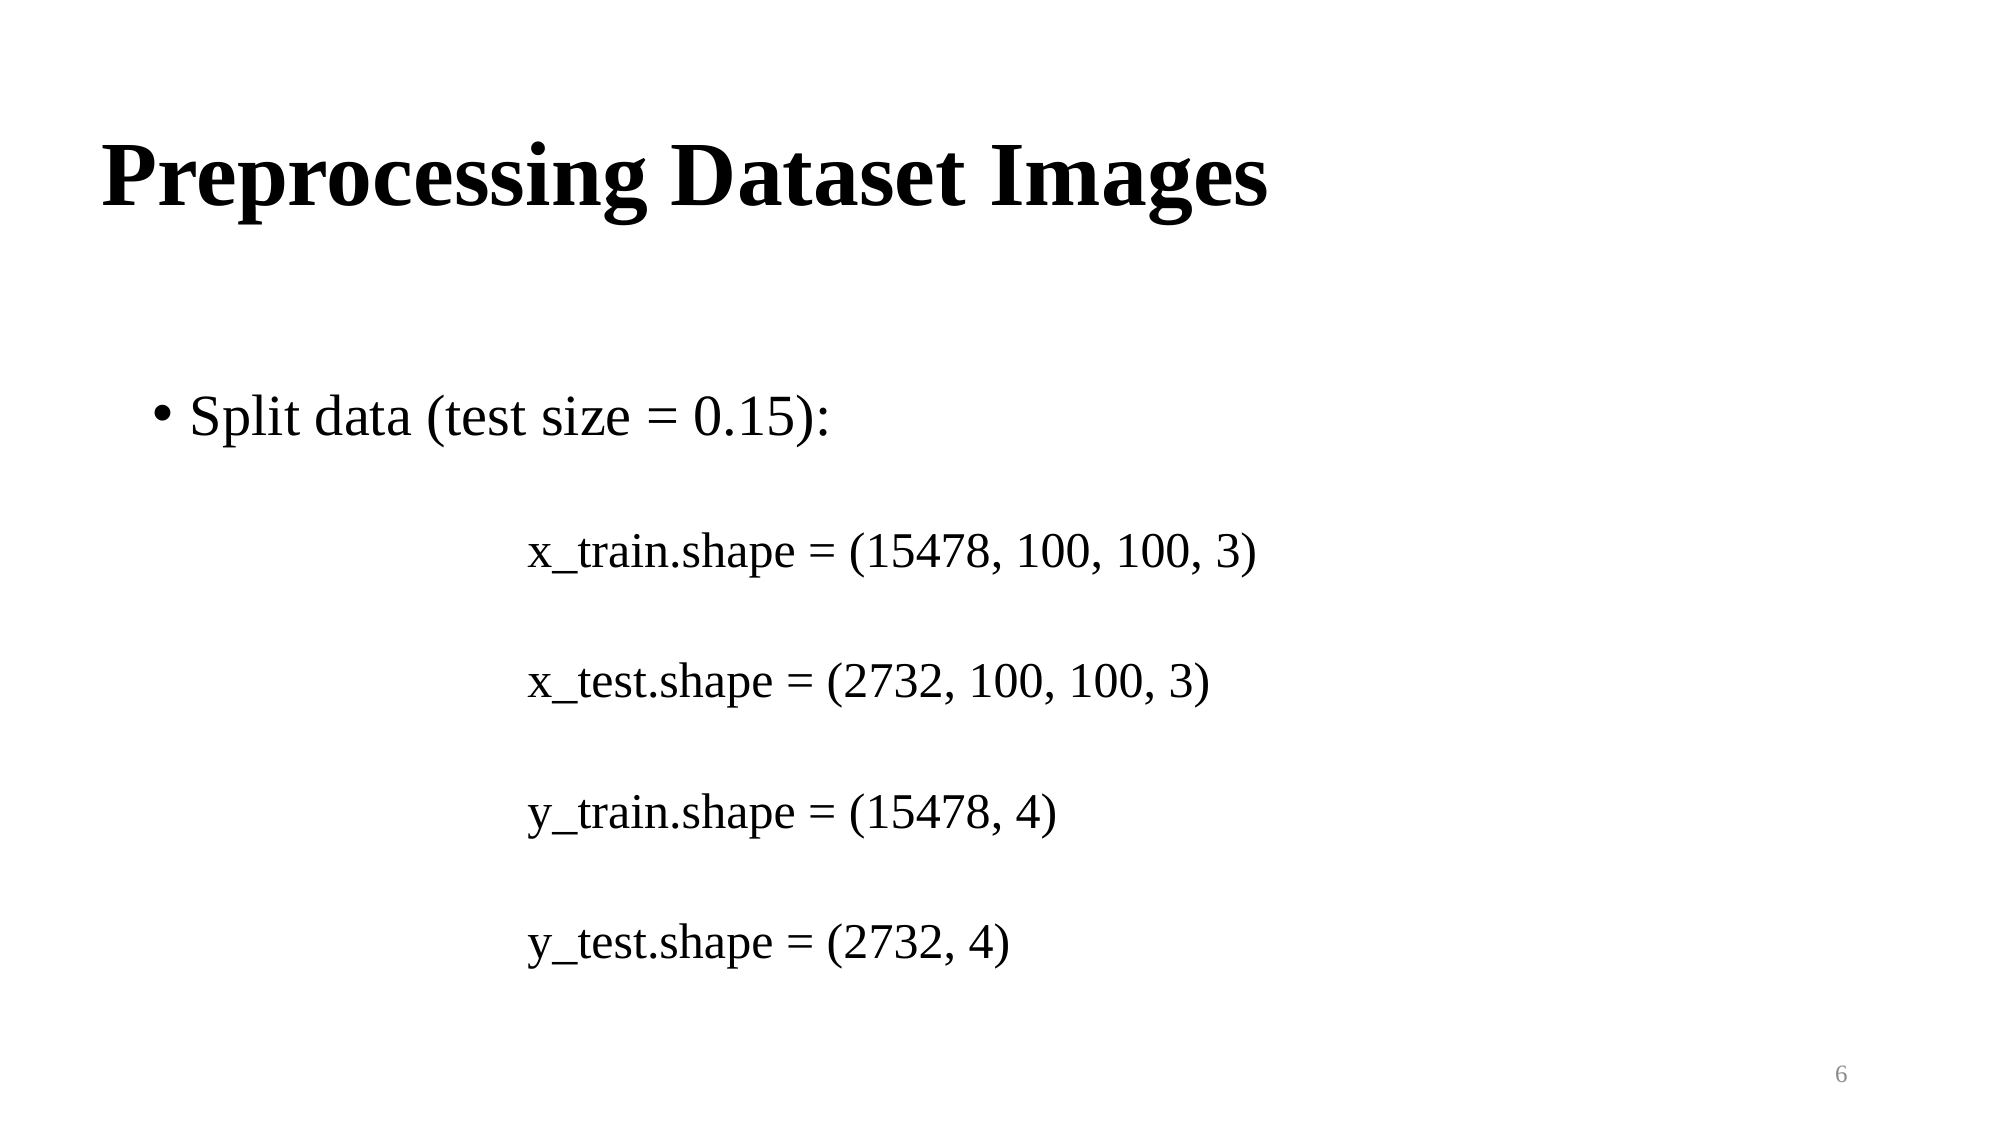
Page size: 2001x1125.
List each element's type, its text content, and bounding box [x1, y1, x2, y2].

list Split data (test size = 0.15): x_train.shape = (15478, 100, 100, 3) x_test.shape = (2732, 100, 100, 3) y_train.shape = (15478, 4) y_test.shape = (2732, 4) [137, 299, 1863, 1014]
title Preprocessing Dataset Images [86, 67, 1370, 285]
slide_number 6 [1412, 1042, 1863, 1103]
